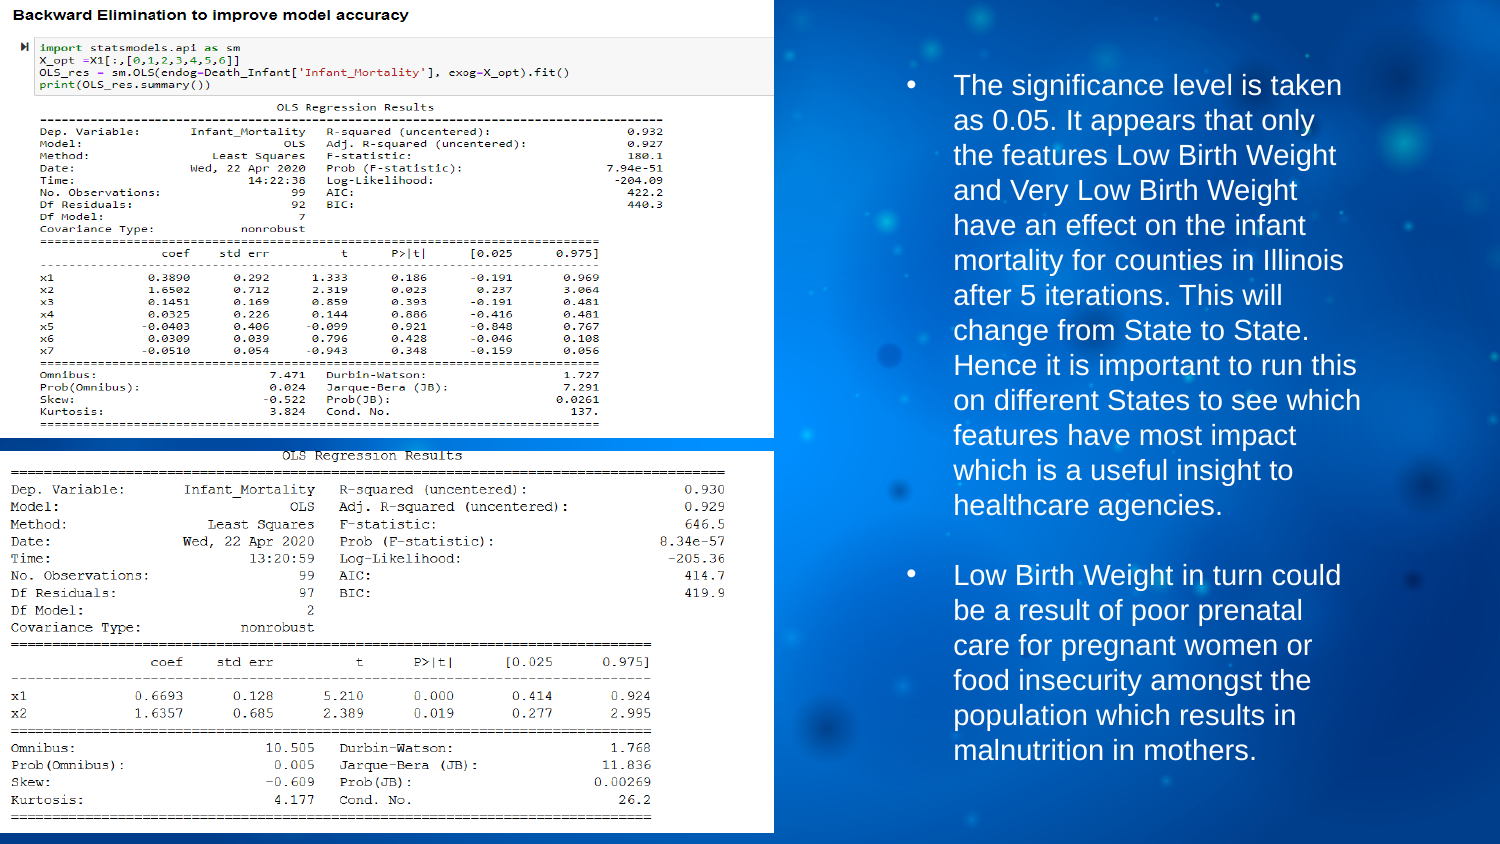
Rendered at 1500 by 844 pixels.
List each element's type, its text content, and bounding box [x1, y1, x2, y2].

text_box The significance level is taken as 0.05. It appears that only the features Low Birth Weight and Very Low Birth Weight have an effect on the infant mortality for counties in Illinois after 5 iterations. This will change from State to State. Hence it is important to run this on different States to see which features have most impact which is a useful insight to healthcare agencies. Low Birth Weight in turn could be a result of poor prenatal care for pregnant women or food insecurity amongst the population which results in malnutrition in mothers. [891, 59, 1379, 774]
picture [0, 0, 1500, 844]
